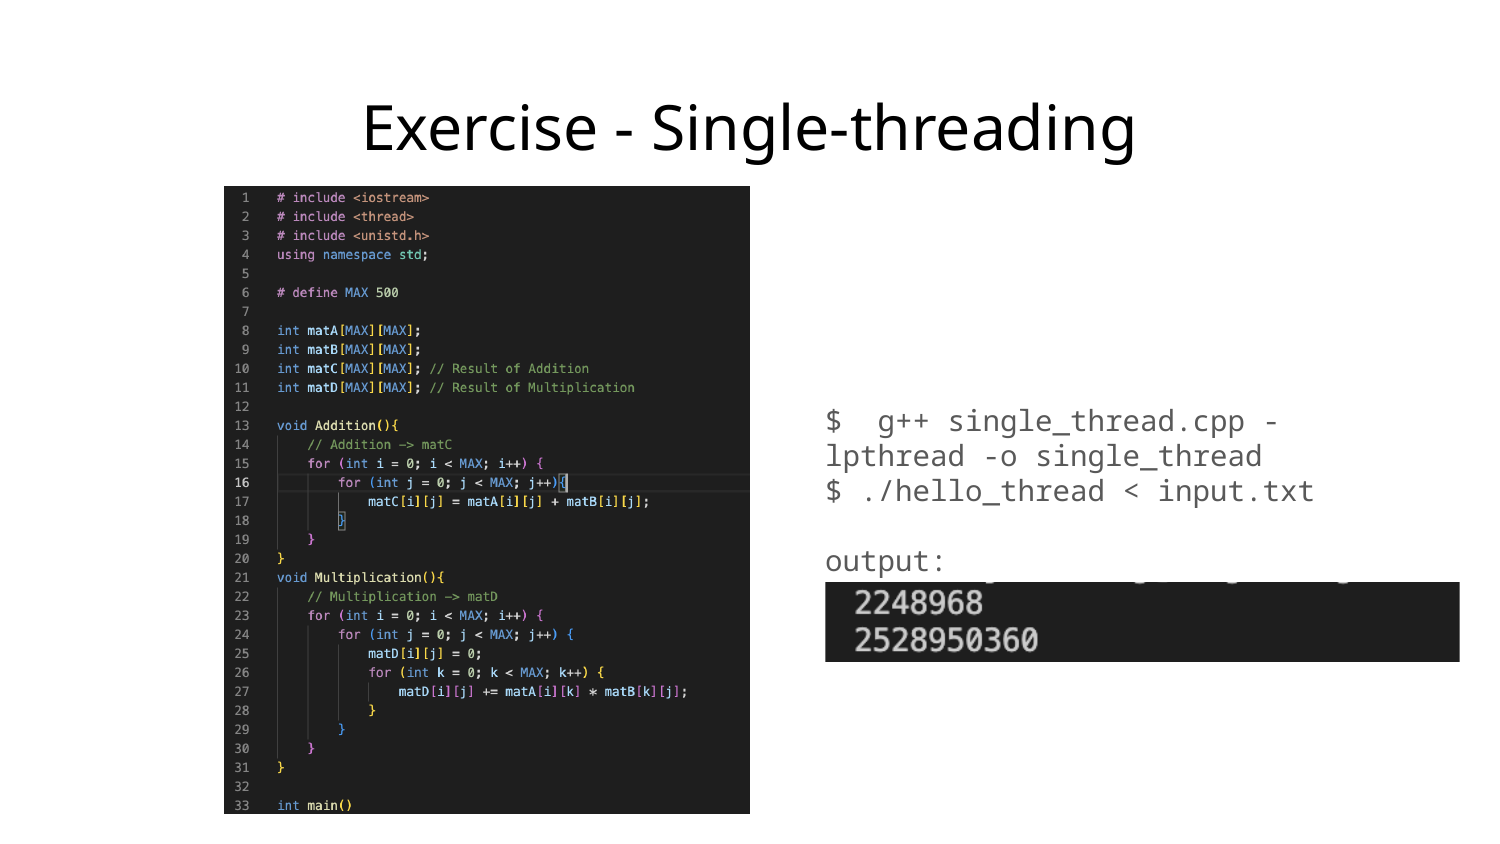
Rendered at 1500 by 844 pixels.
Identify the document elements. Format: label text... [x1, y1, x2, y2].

picture [224, 185, 751, 814]
picture [825, 582, 1460, 662]
title Exercise - Single-threading [51, 72, 1449, 167]
text_box $ g++ single_thread.cpp -lpthread -o single_thread $ ./hello_thread < input.txt output: [810, 387, 1418, 593]
